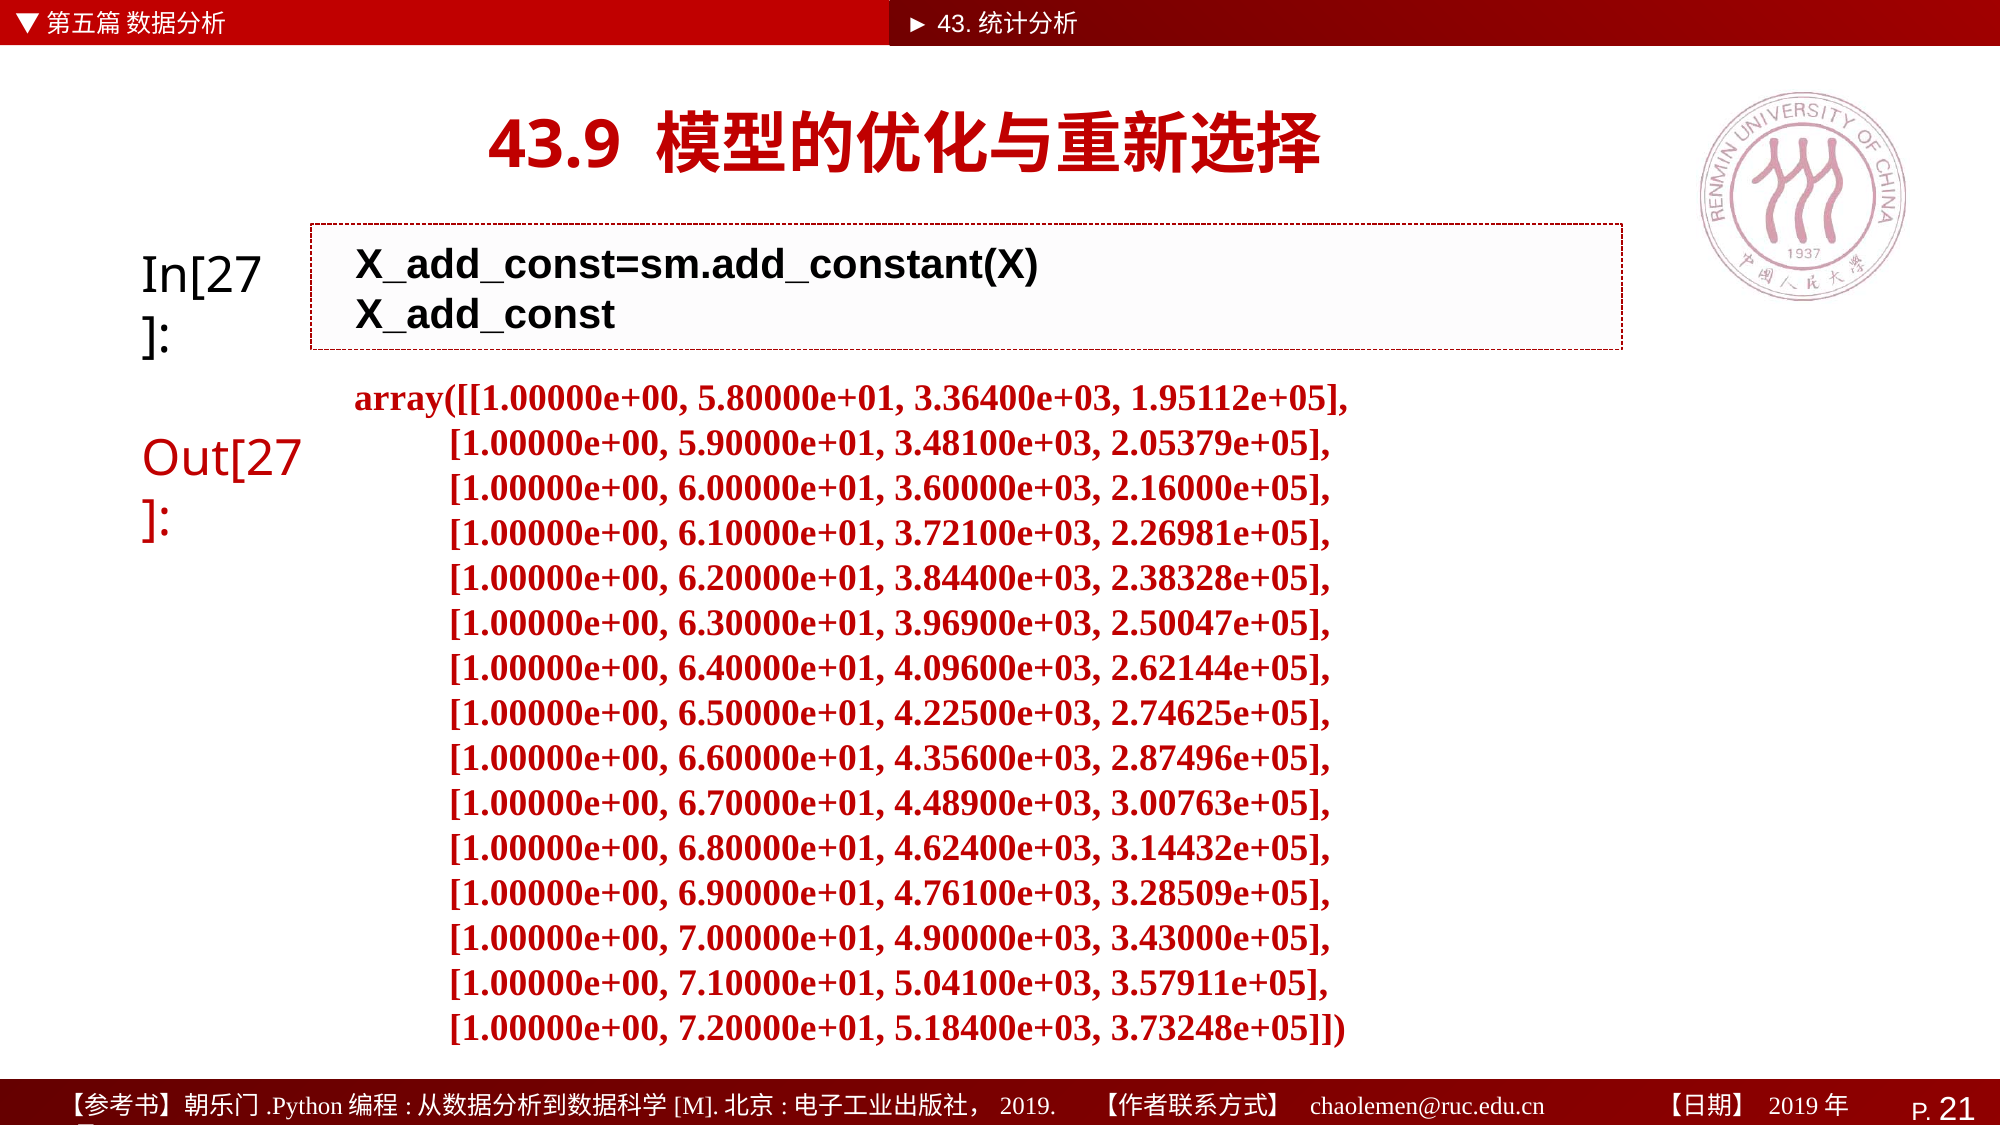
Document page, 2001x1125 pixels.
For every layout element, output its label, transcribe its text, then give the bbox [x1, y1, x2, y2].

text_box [126, 224, 1622, 1047]
list ► 43.统计分析 [890, 0, 1249, 43]
title 43.9 模型的优化与重新选择 [101, 73, 1710, 209]
picture [1696, 89, 1910, 304]
list ▼第五篇 数据分析 [0, 0, 725, 43]
